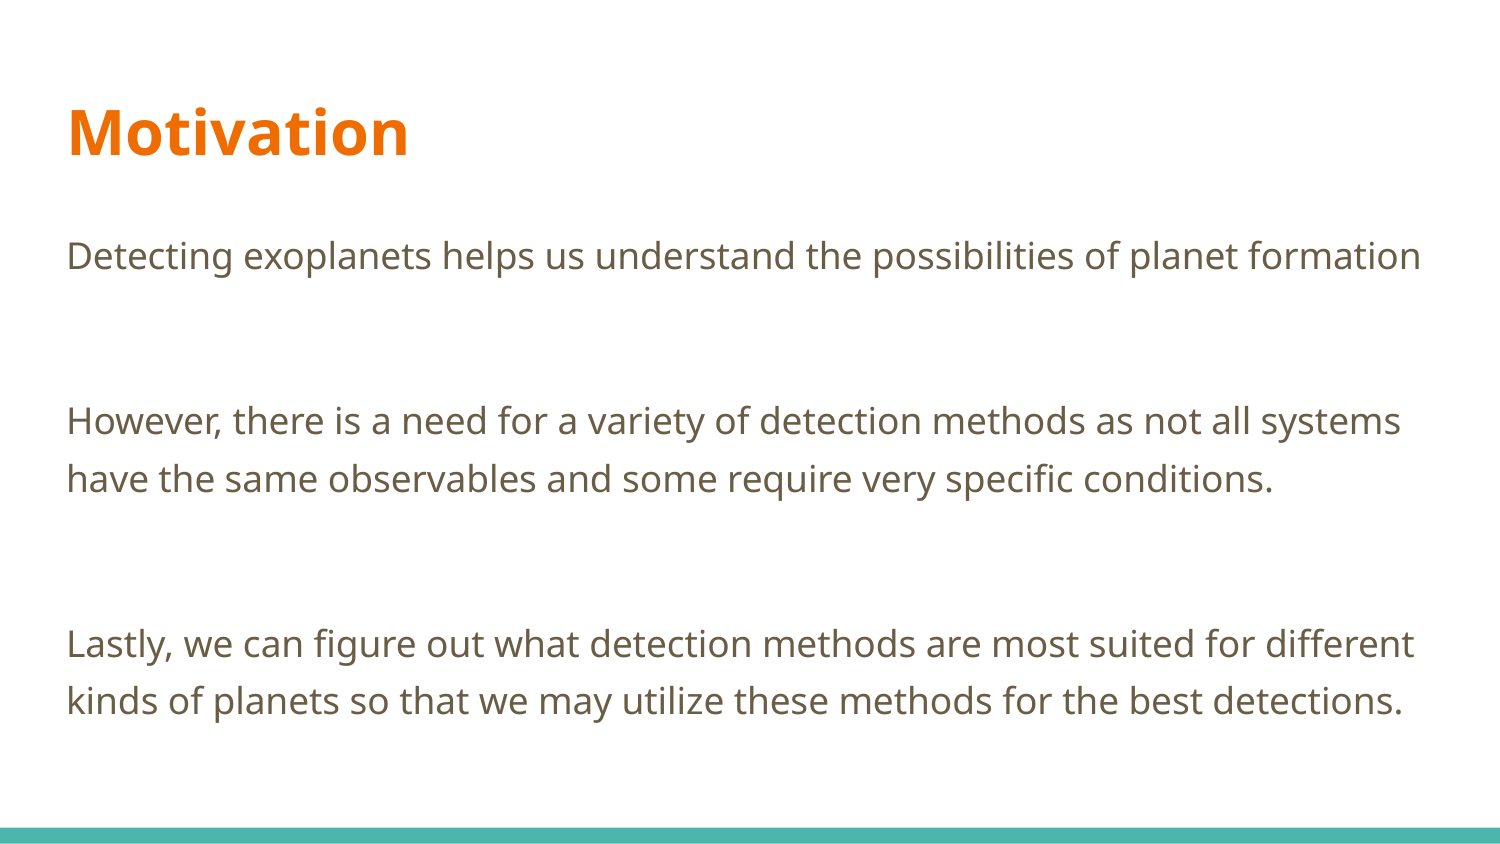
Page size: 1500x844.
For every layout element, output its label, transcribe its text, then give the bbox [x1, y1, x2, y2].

title Motivation [51, 72, 1449, 189]
list Detecting exoplanets helps us understand the possibilities of planet formation However, there is a need for a variety of detection methods as not all systems have the same observables and some require very specific conditions. Lastly, we can figure out what detection methods are most suited for different kinds of planets so that we may utilize these methods for the best detections. [51, 207, 1449, 750]
